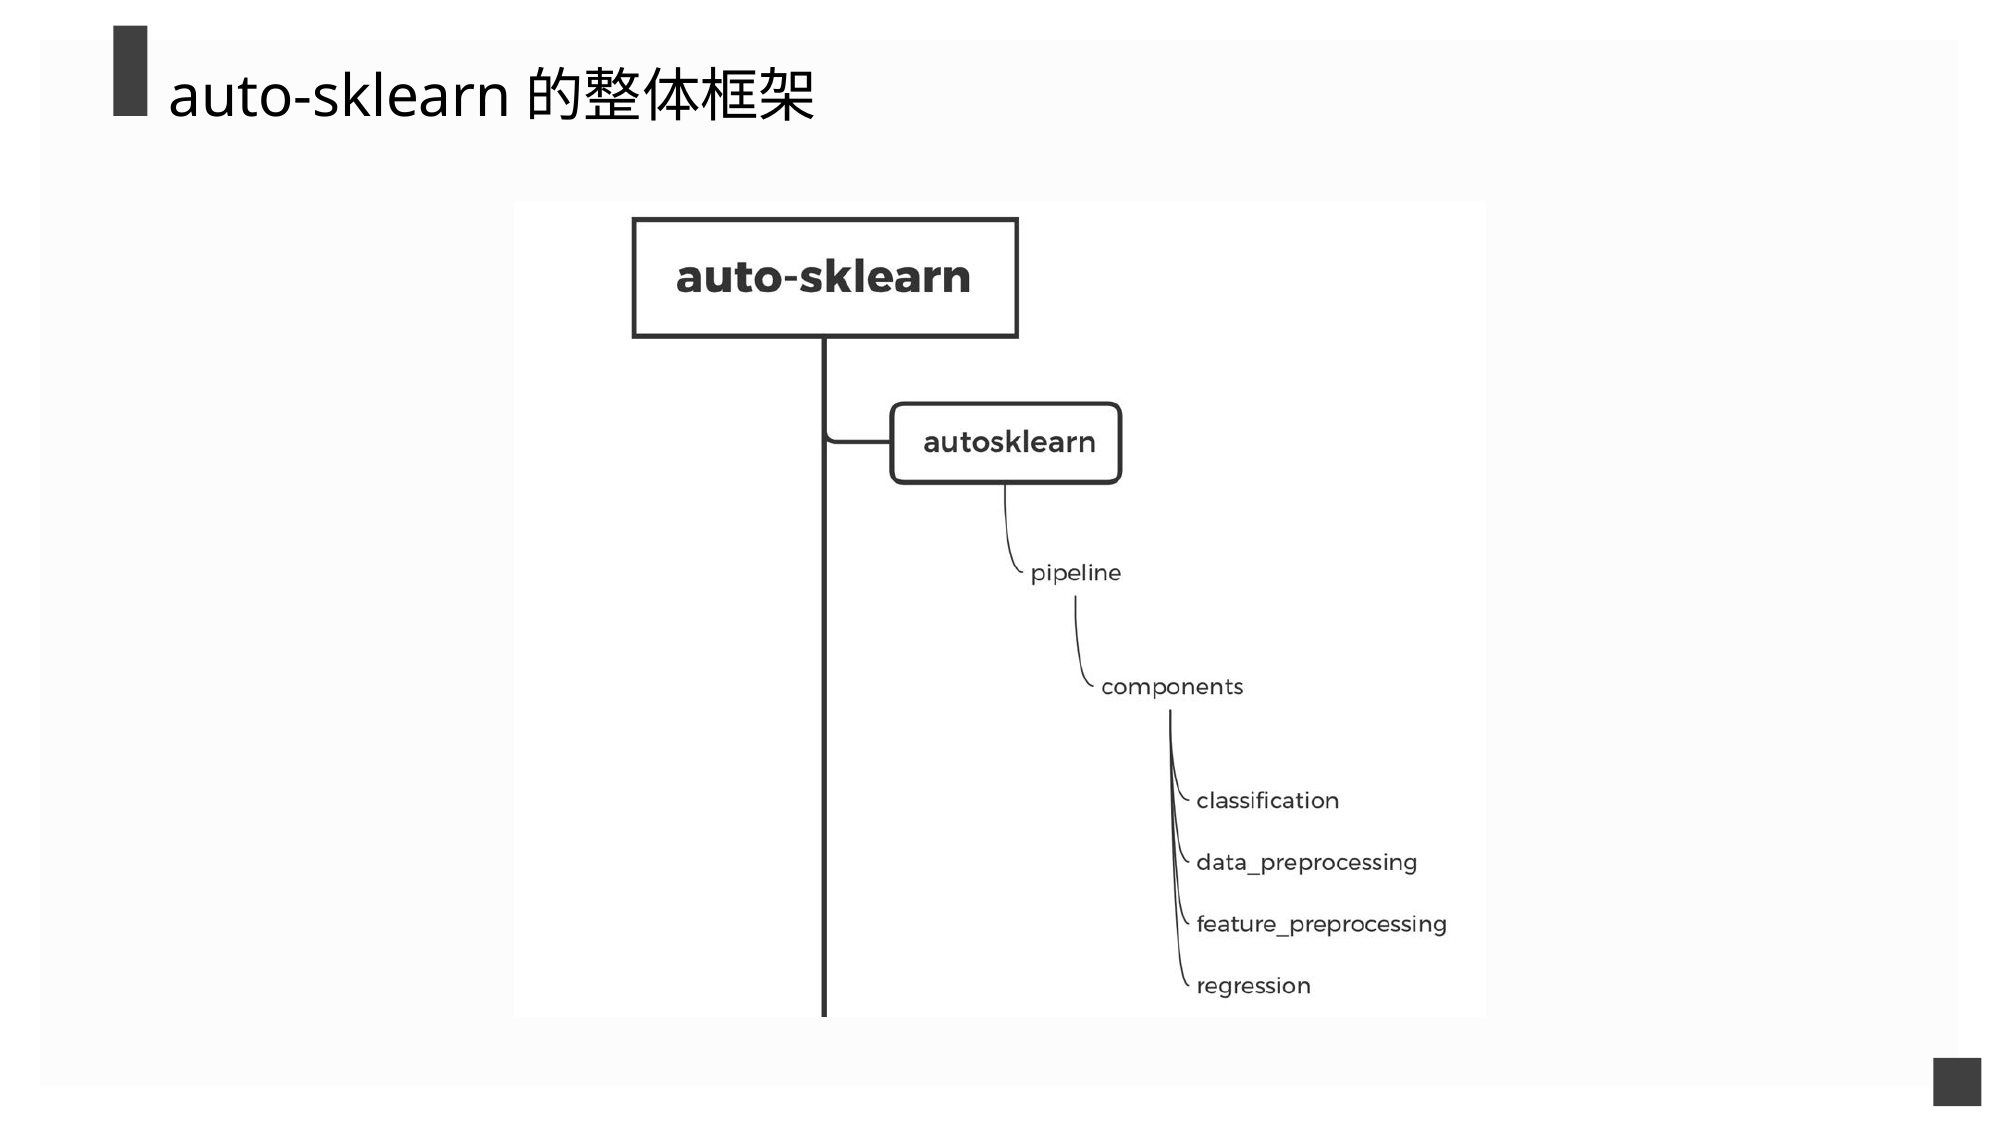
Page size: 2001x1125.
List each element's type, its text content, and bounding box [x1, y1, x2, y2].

text_box auto-sklearn的整体框架 [153, 51, 1126, 136]
picture [513, 201, 1487, 1018]
